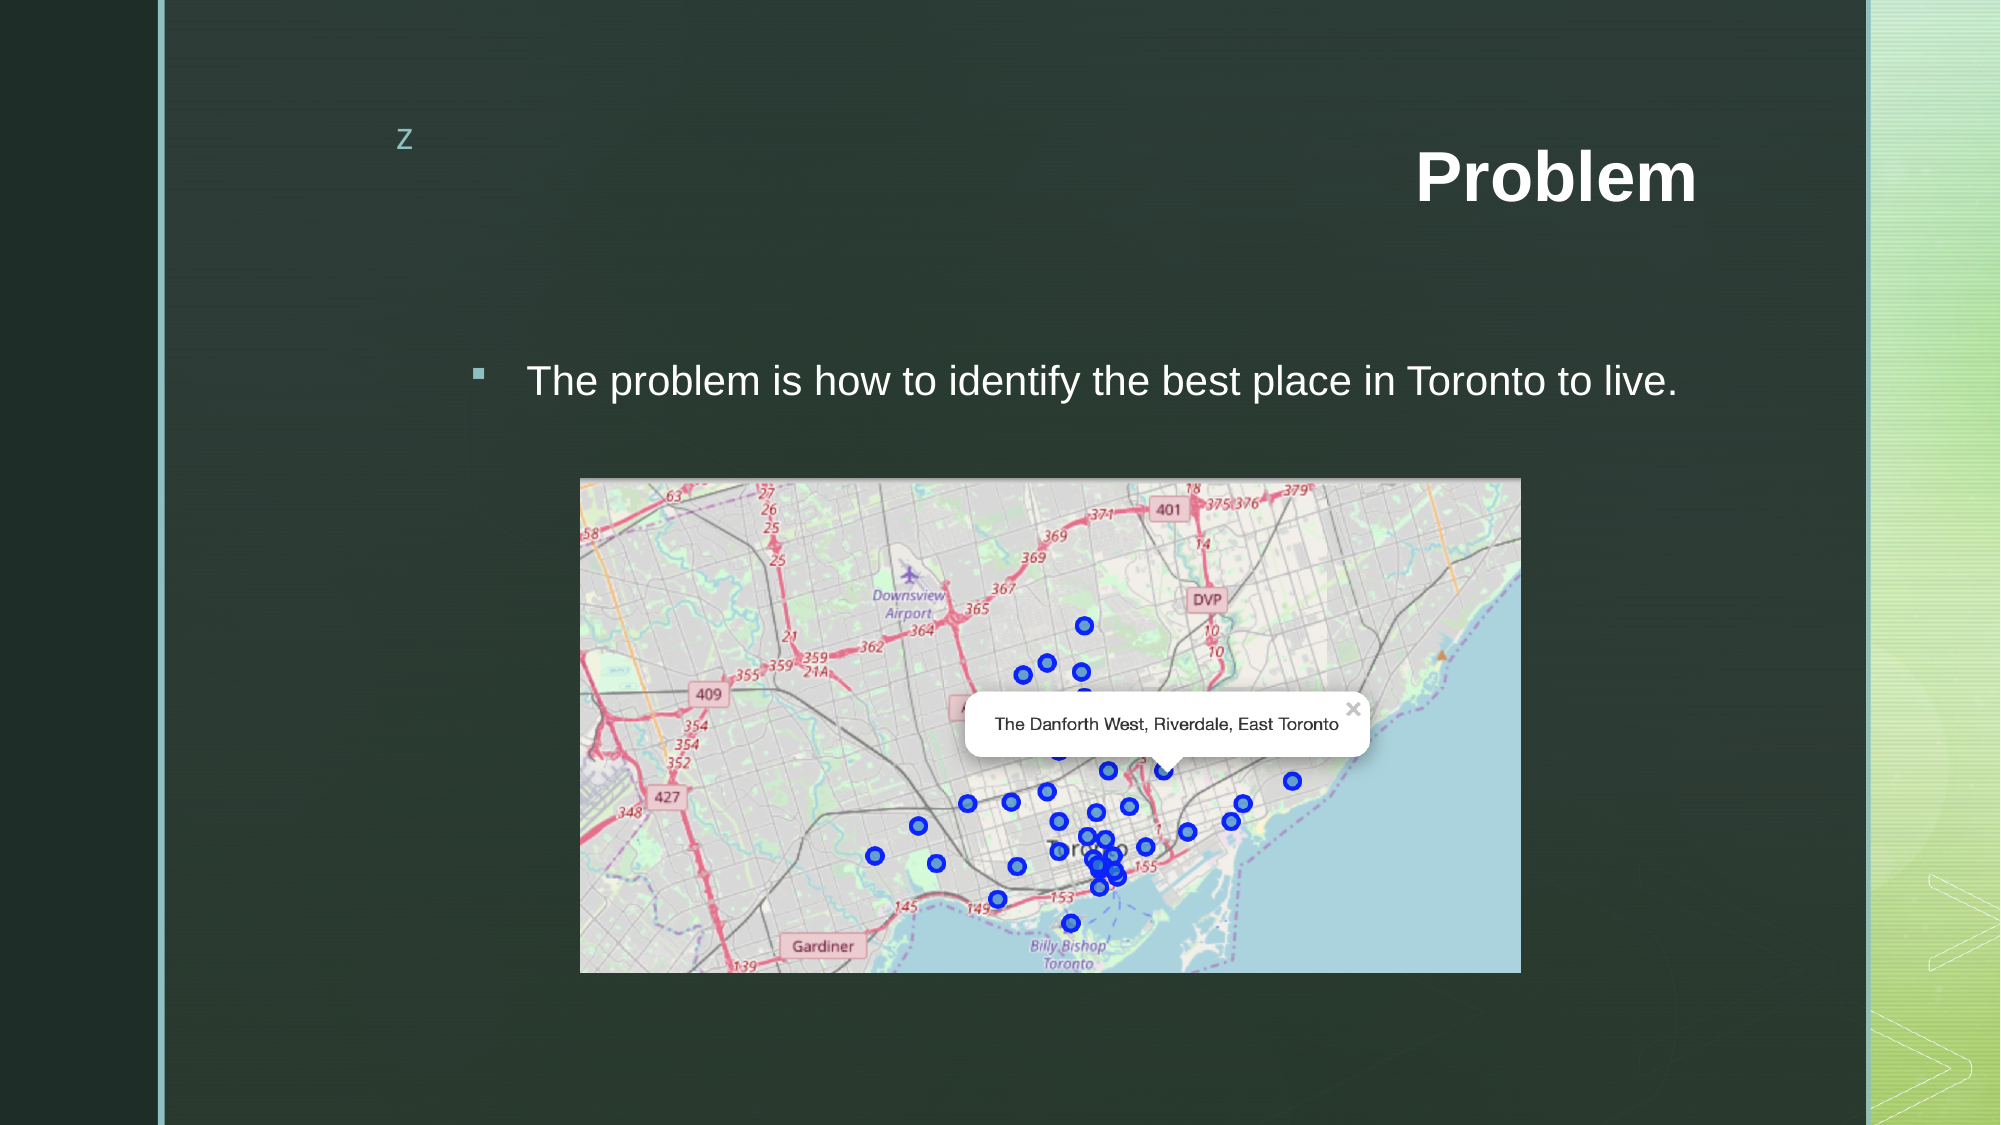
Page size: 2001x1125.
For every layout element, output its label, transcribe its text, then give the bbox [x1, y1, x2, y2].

list The problem is how to identify the best place in Toronto to live. [454, 336, 1734, 993]
title Problem [428, 132, 1734, 310]
picture [1871, 0, 2001, 1125]
picture [580, 478, 1521, 973]
